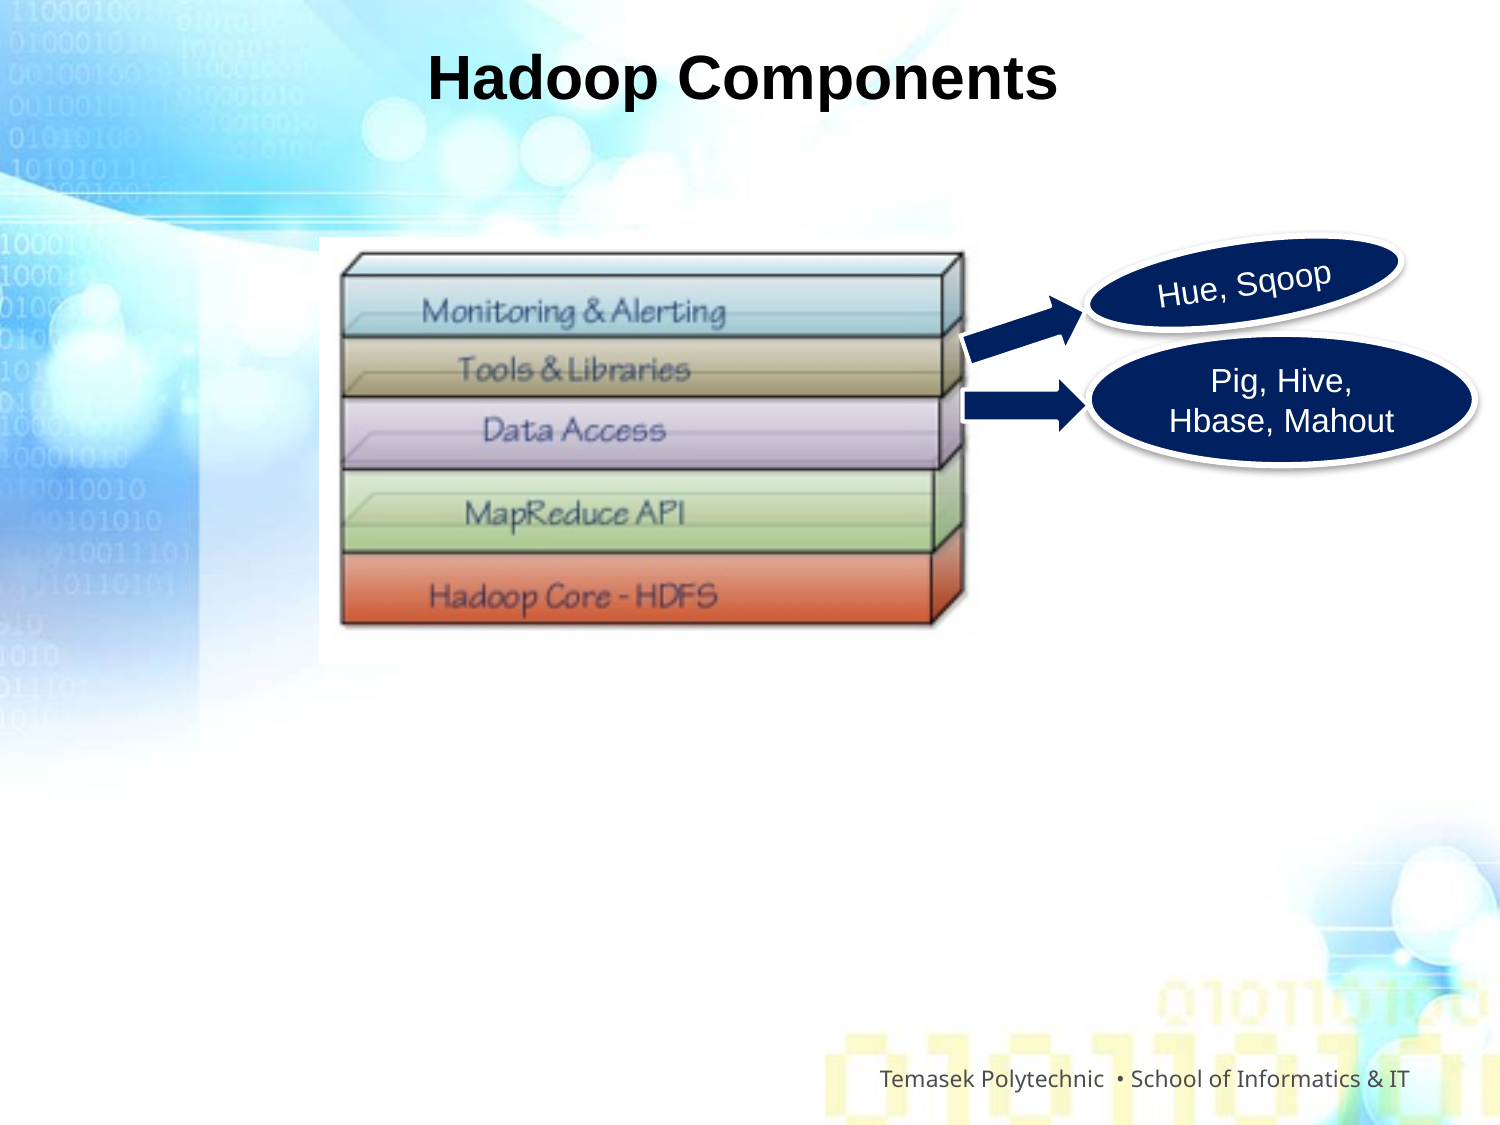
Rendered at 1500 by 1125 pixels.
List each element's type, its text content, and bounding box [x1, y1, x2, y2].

text_box [986, 289, 1088, 364]
title Hadoop Components [12, 50, 1389, 100]
picture [0, 0, 1500, 1125]
text_box Hue, Sqoop [1083, 232, 1405, 333]
text_box Pig, Hive, Hbase, Mahout [1085, 330, 1479, 469]
text_box [986, 371, 1091, 440]
